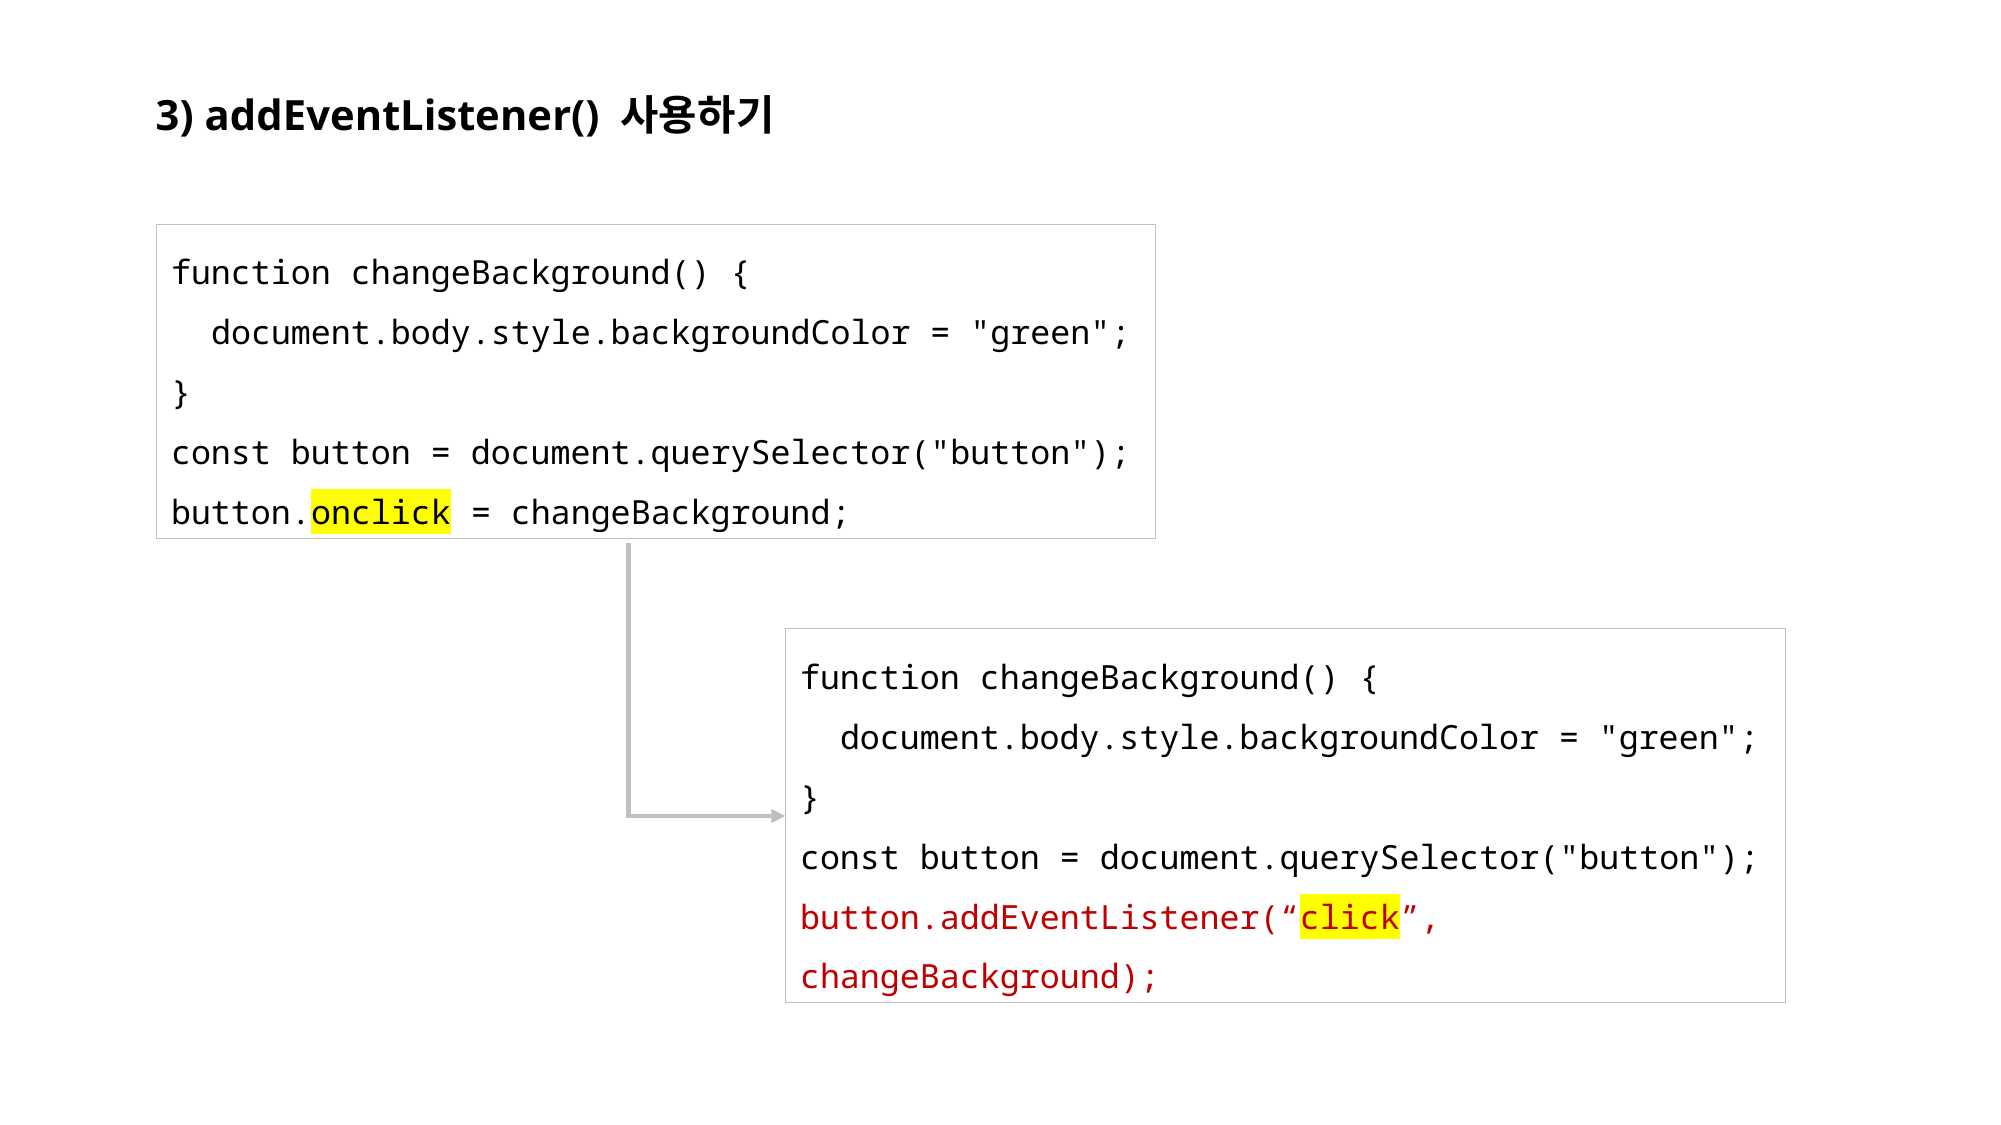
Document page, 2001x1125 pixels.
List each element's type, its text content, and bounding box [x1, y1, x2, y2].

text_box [584, 587, 830, 744]
text_box 3) addEventListener() 사용하기 [140, 81, 1156, 147]
text_box function changeBackground() { document.body.style.backgroundColor = "green"; } const button = document.querySelector("button"); button.onclick = changeBackground; [156, 224, 1156, 539]
text_box function changeBackground() { document.body.style.backgroundColor = "green"; } const button = document.querySelector("button"); button.addEventListener(“click”, changeBackground); [785, 628, 1786, 1003]
